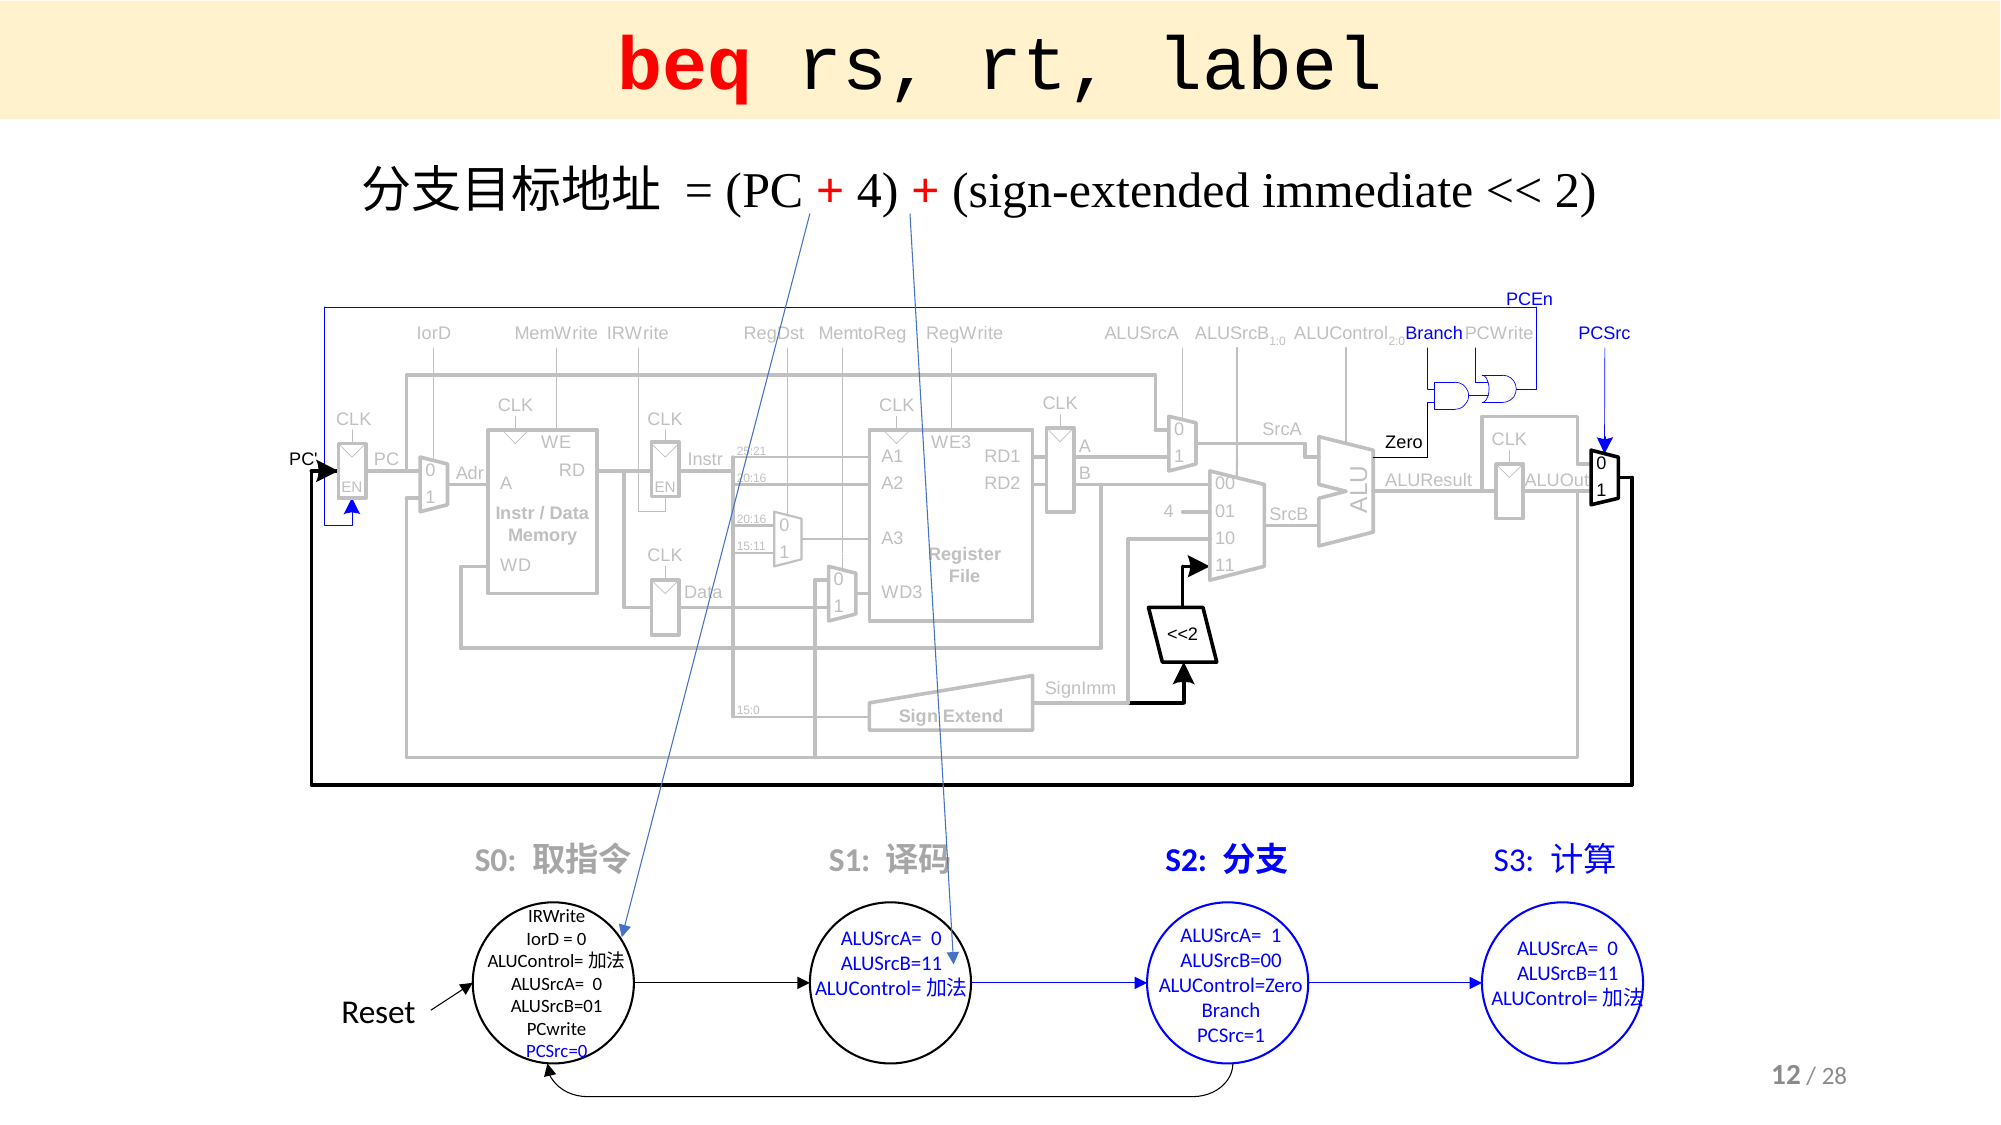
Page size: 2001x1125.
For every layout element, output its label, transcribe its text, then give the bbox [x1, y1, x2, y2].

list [810, 269, 909, 792]
slide_number 12 / 28 [1412, 1042, 1863, 1103]
text_box 分支目标地址 = (PC + 4) + (sign-extended immediate << 2) [346, 150, 1625, 225]
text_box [909, 213, 954, 965]
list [273, 269, 621, 792]
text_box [1308, 830, 1672, 1064]
title beq rs, rt, label [0, 0, 2000, 119]
text_box [544, 1071, 1233, 1098]
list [954, 269, 1678, 792]
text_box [621, 213, 810, 938]
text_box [325, 830, 1320, 1071]
